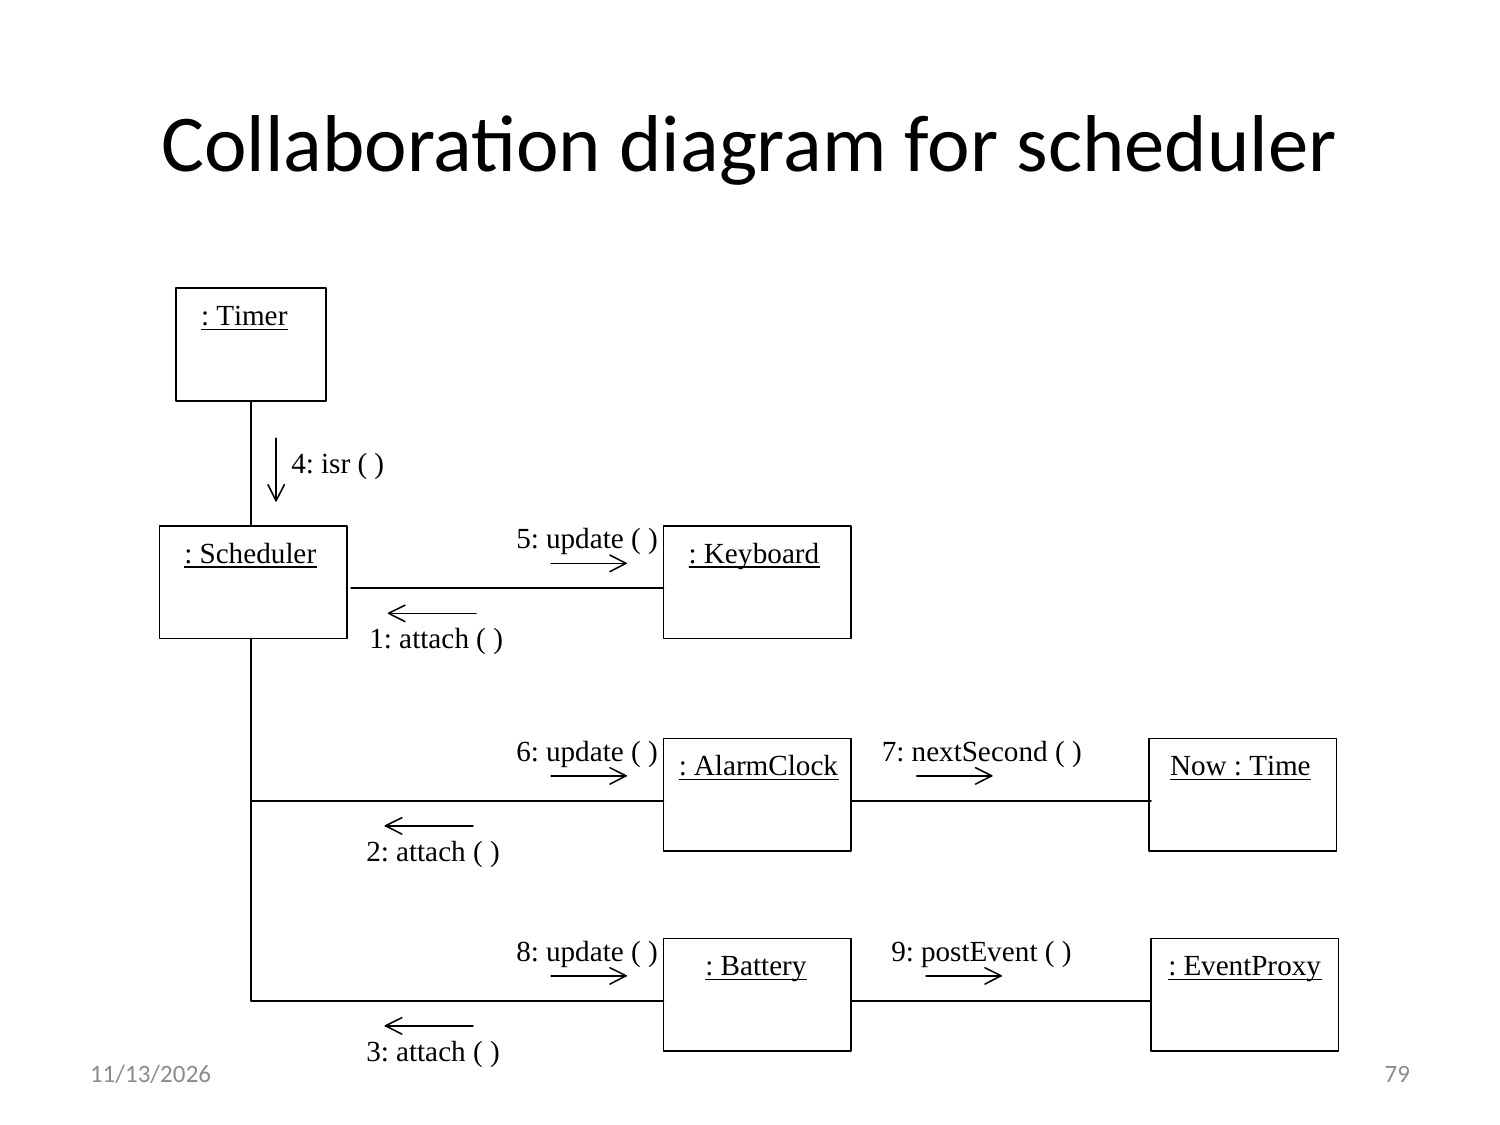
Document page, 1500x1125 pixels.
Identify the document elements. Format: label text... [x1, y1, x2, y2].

title Collaboration diagram for scheduler [75, 45, 1425, 233]
picture [158, 287, 1342, 1079]
slide_number 79 [1074, 1042, 1425, 1103]
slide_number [75, 1042, 425, 1103]
